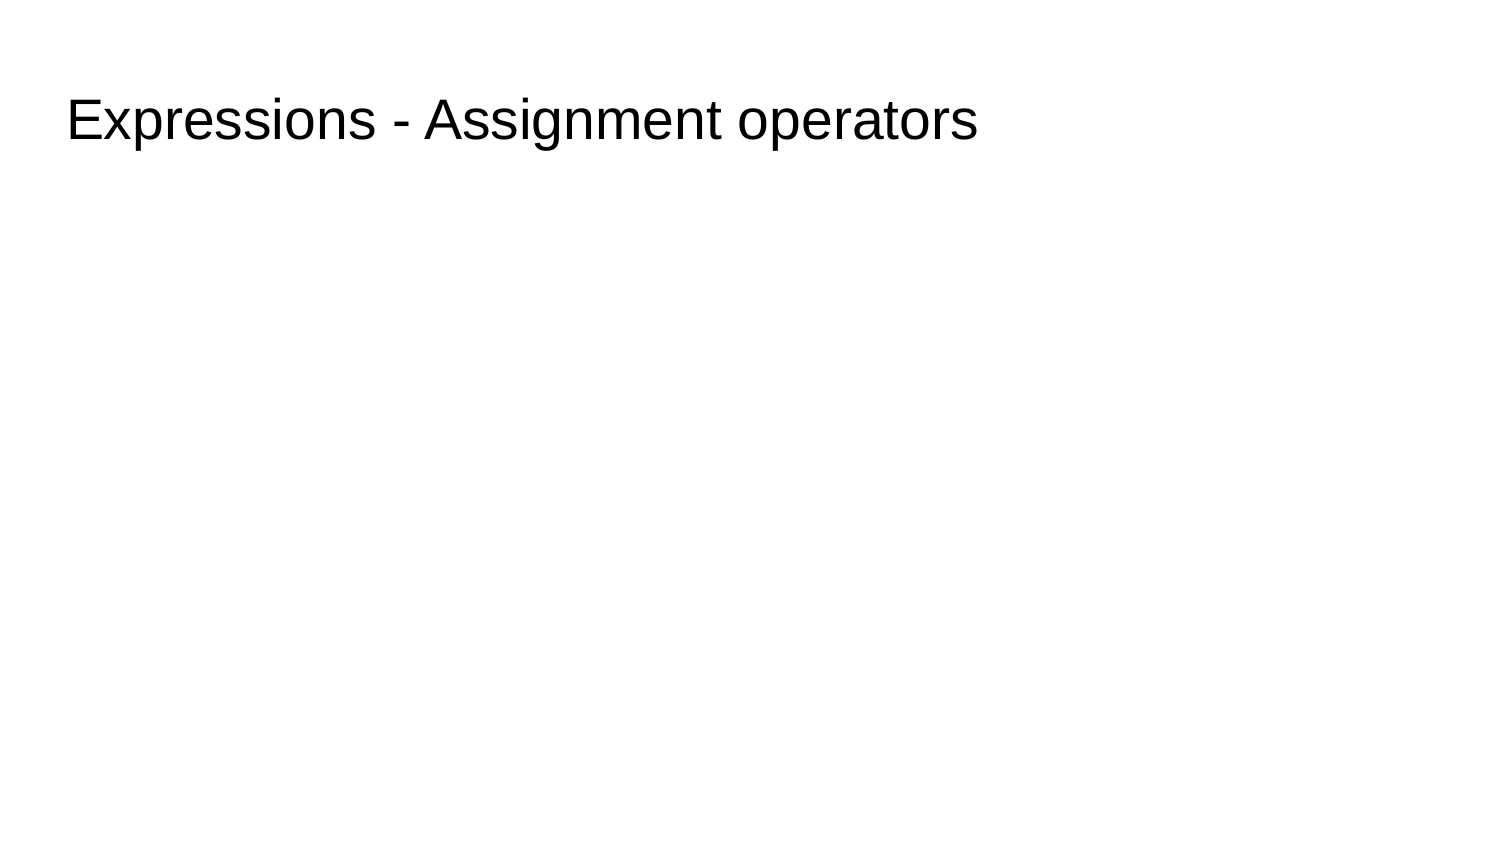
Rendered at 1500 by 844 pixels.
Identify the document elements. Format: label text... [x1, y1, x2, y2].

title Expressions - Assignment operators [51, 72, 1449, 167]
